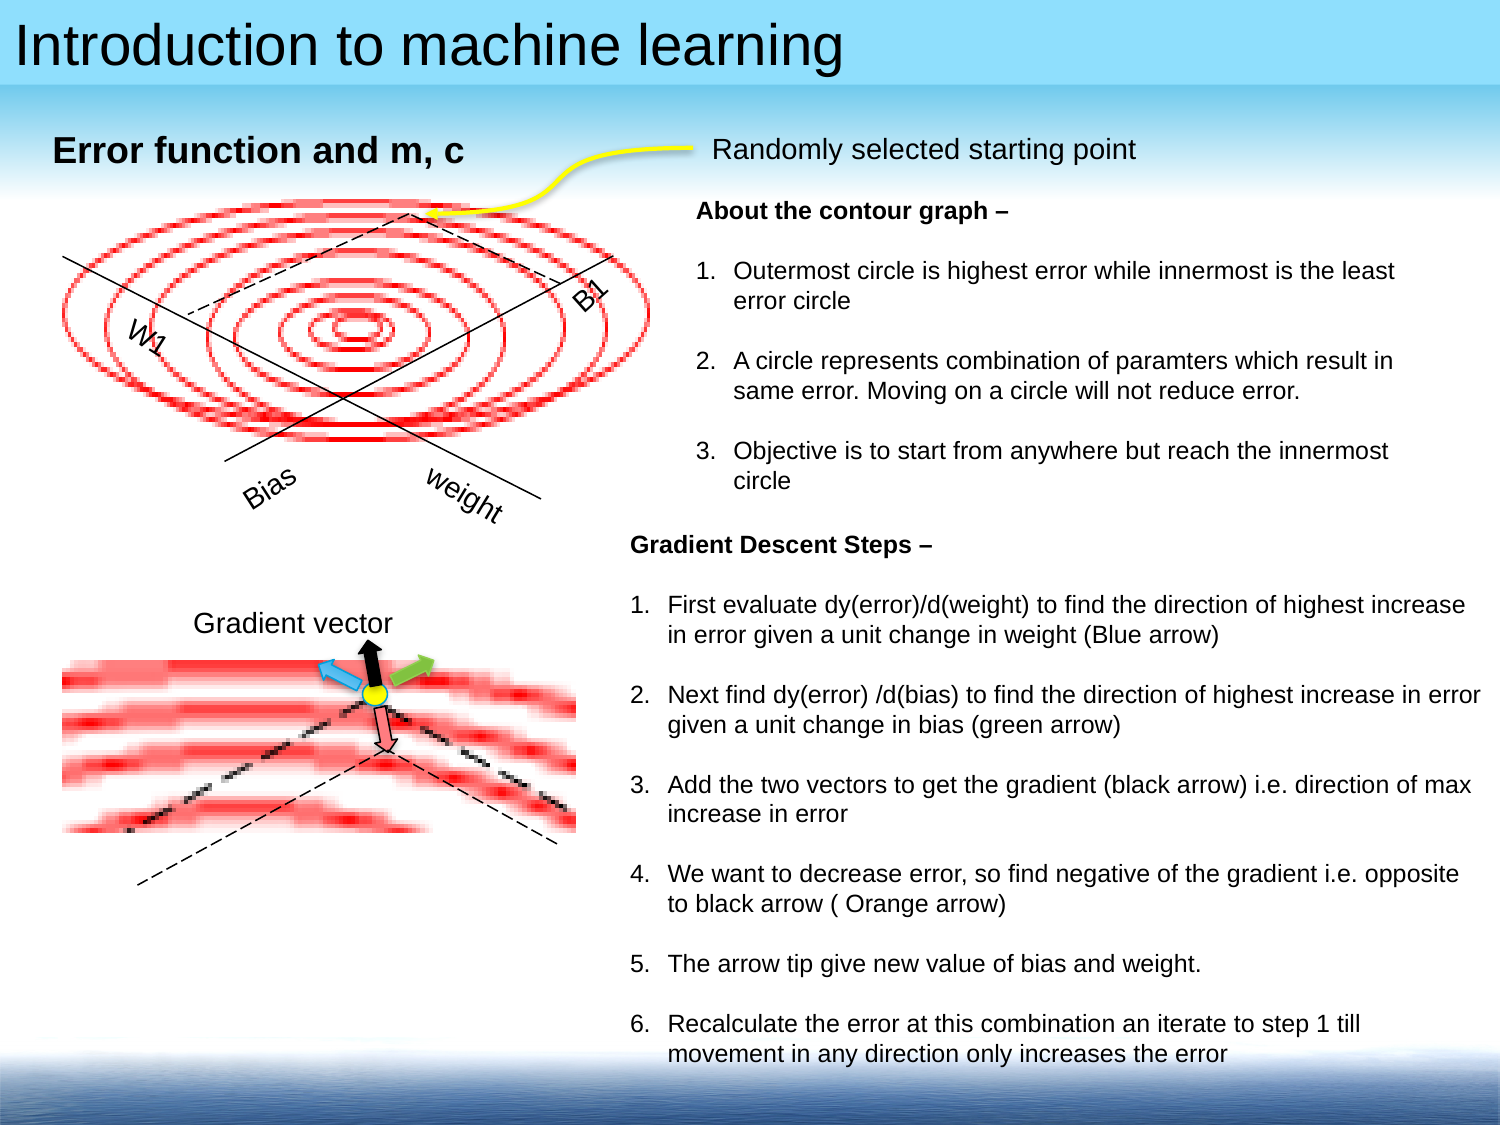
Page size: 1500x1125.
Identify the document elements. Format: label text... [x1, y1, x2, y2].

text_box About the contour graph – Outermost circle is highest error while innermost is the least error circle A circle represents combination of paramters which result in same error. Moving on a circle will not reduce error. Objective is to start from anywhere but reach the innermost circle [681, 187, 1438, 502]
text_box Error function and m, c [37, 118, 1413, 178]
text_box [62, 599, 577, 886]
picture [0, 1037, 1500, 1125]
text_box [62, 199, 651, 567]
text_box Gradient Descent Steps – First evaluate dy(error)/d(weight) to find the direction of highest increase in error given a unit change in weight (Blue arrow) Next find dy(error) /d(bias) to find the direction of highest increase in error given a unit change in bias (green arrow) Add the two vectors to get the gradient (black arrow) i.e. direction of max increase in error We want to decrease error, so find negative of the gradient i.e. opposite to black arrow ( Orange arrow) The arrow tip give new value of bias and weight. Recalculate the error at this combination an iterate to step 1 till movement in any direction only increases the error [615, 521, 1500, 1075]
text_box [424, 147, 694, 215]
